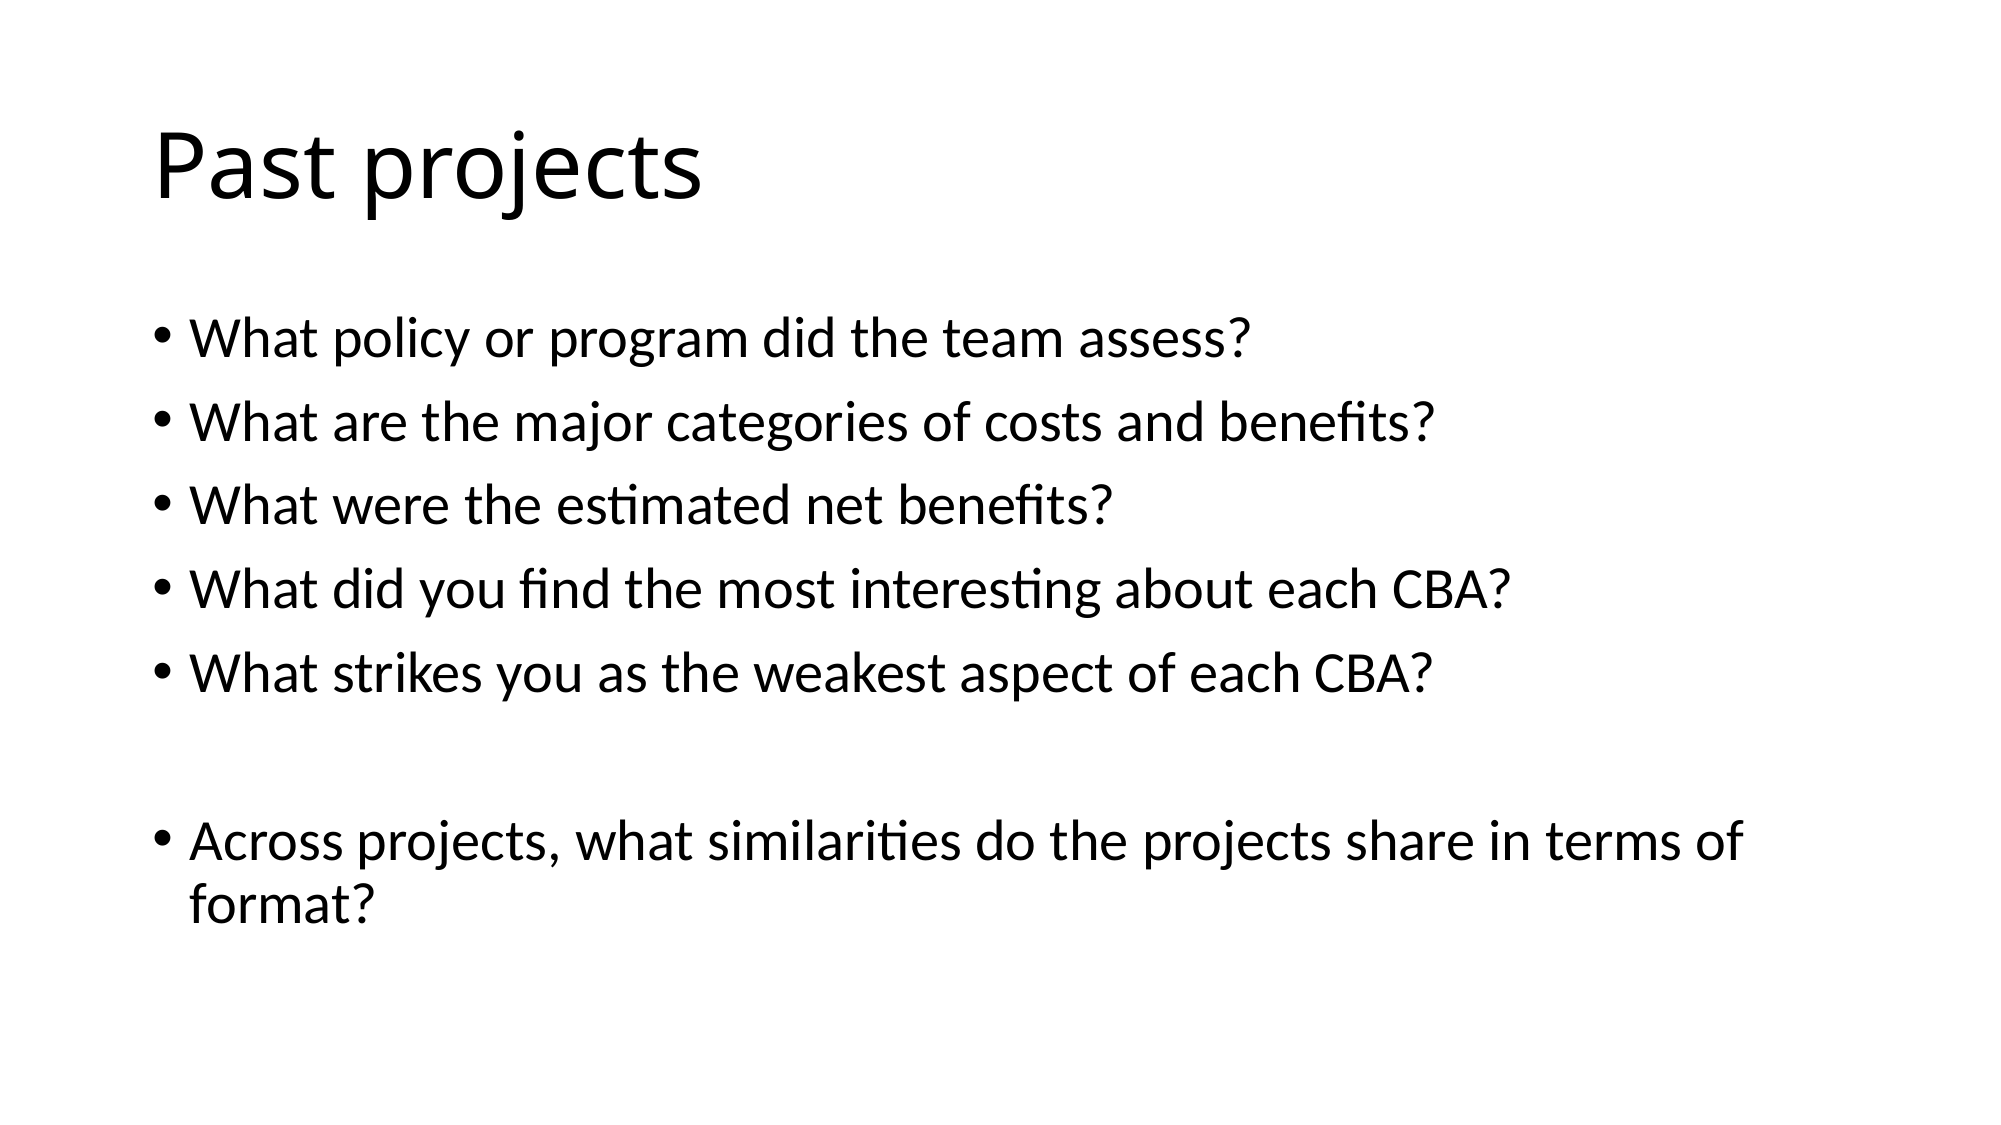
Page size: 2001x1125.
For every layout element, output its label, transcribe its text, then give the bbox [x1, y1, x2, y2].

title Past projects [137, 59, 1863, 278]
list What policy or program did the team assess? What are the major categories of costs and benefits? What were the estimated net benefits? What did you find the most interesting about each CBA? What strikes you as the weakest aspect of each CBA? Across projects, what similarities do the projects share in terms of format? [137, 299, 1863, 1014]
